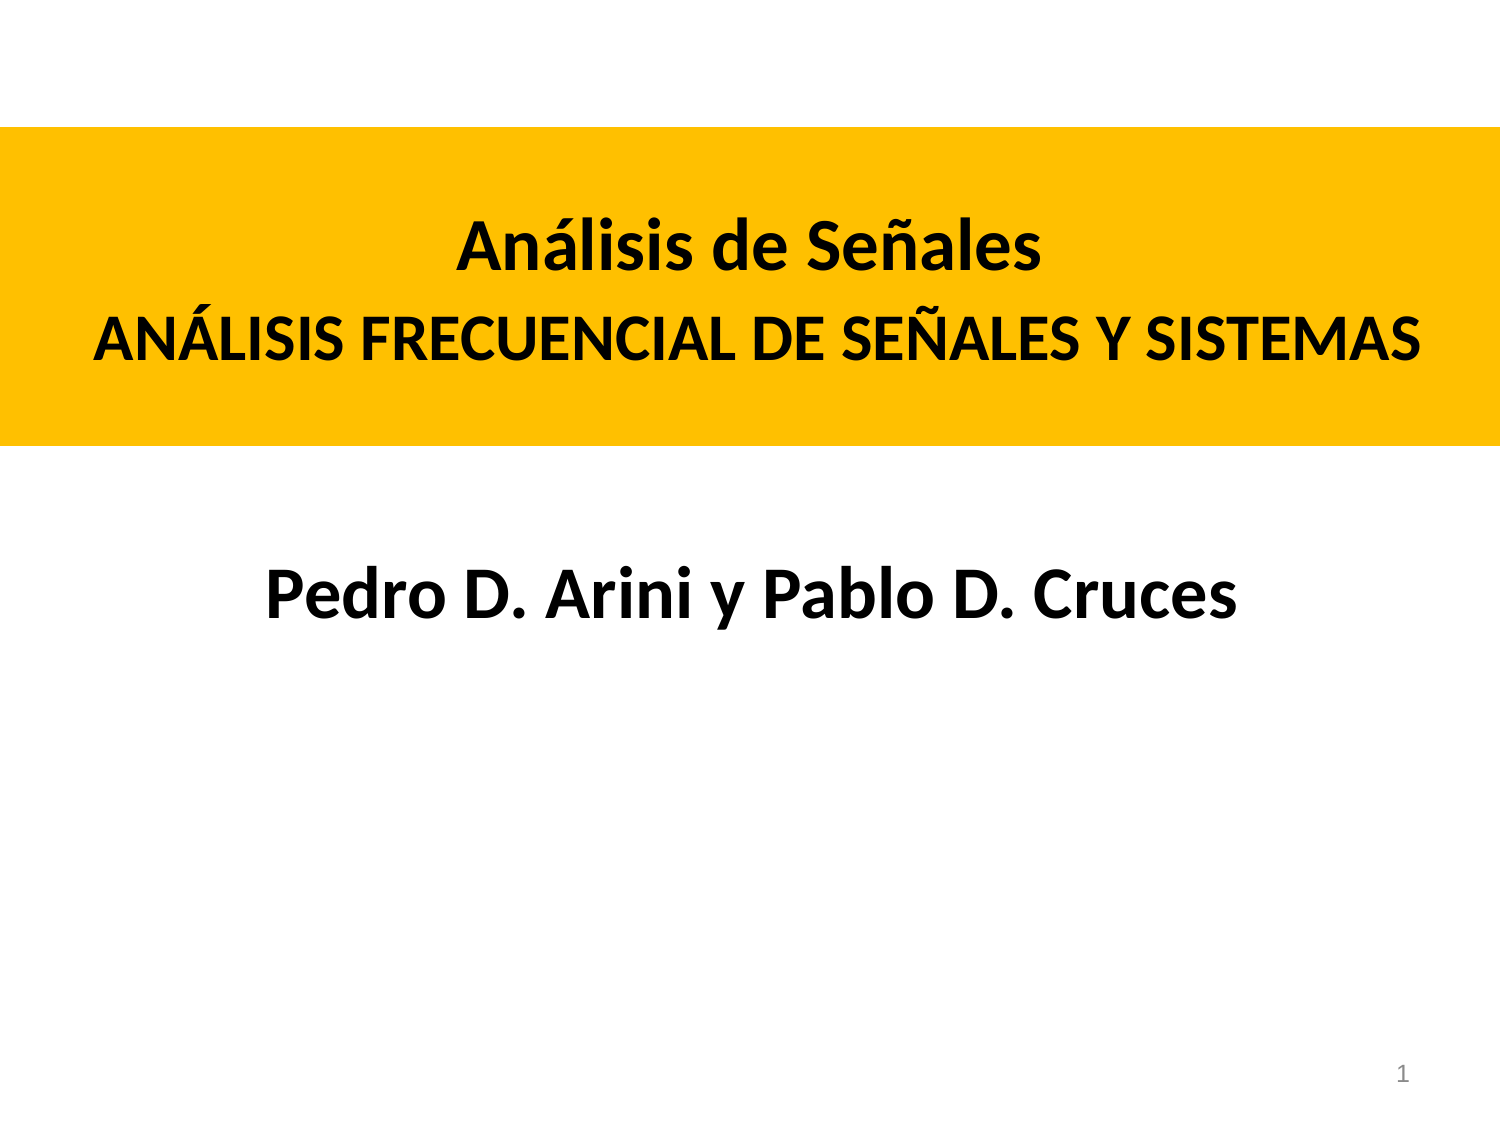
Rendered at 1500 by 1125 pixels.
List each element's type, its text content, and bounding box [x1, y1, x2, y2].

text_box [0, 127, 1500, 446]
text_box Análisis de Señales ANÁLISIS FRECUENCIAL DE SEÑALES Y SISTEMAS [62, 187, 1438, 383]
title Pedro D. Arini y Pablo D. Cruces [190, 446, 1316, 741]
slide_number 1 [1074, 1042, 1425, 1103]
